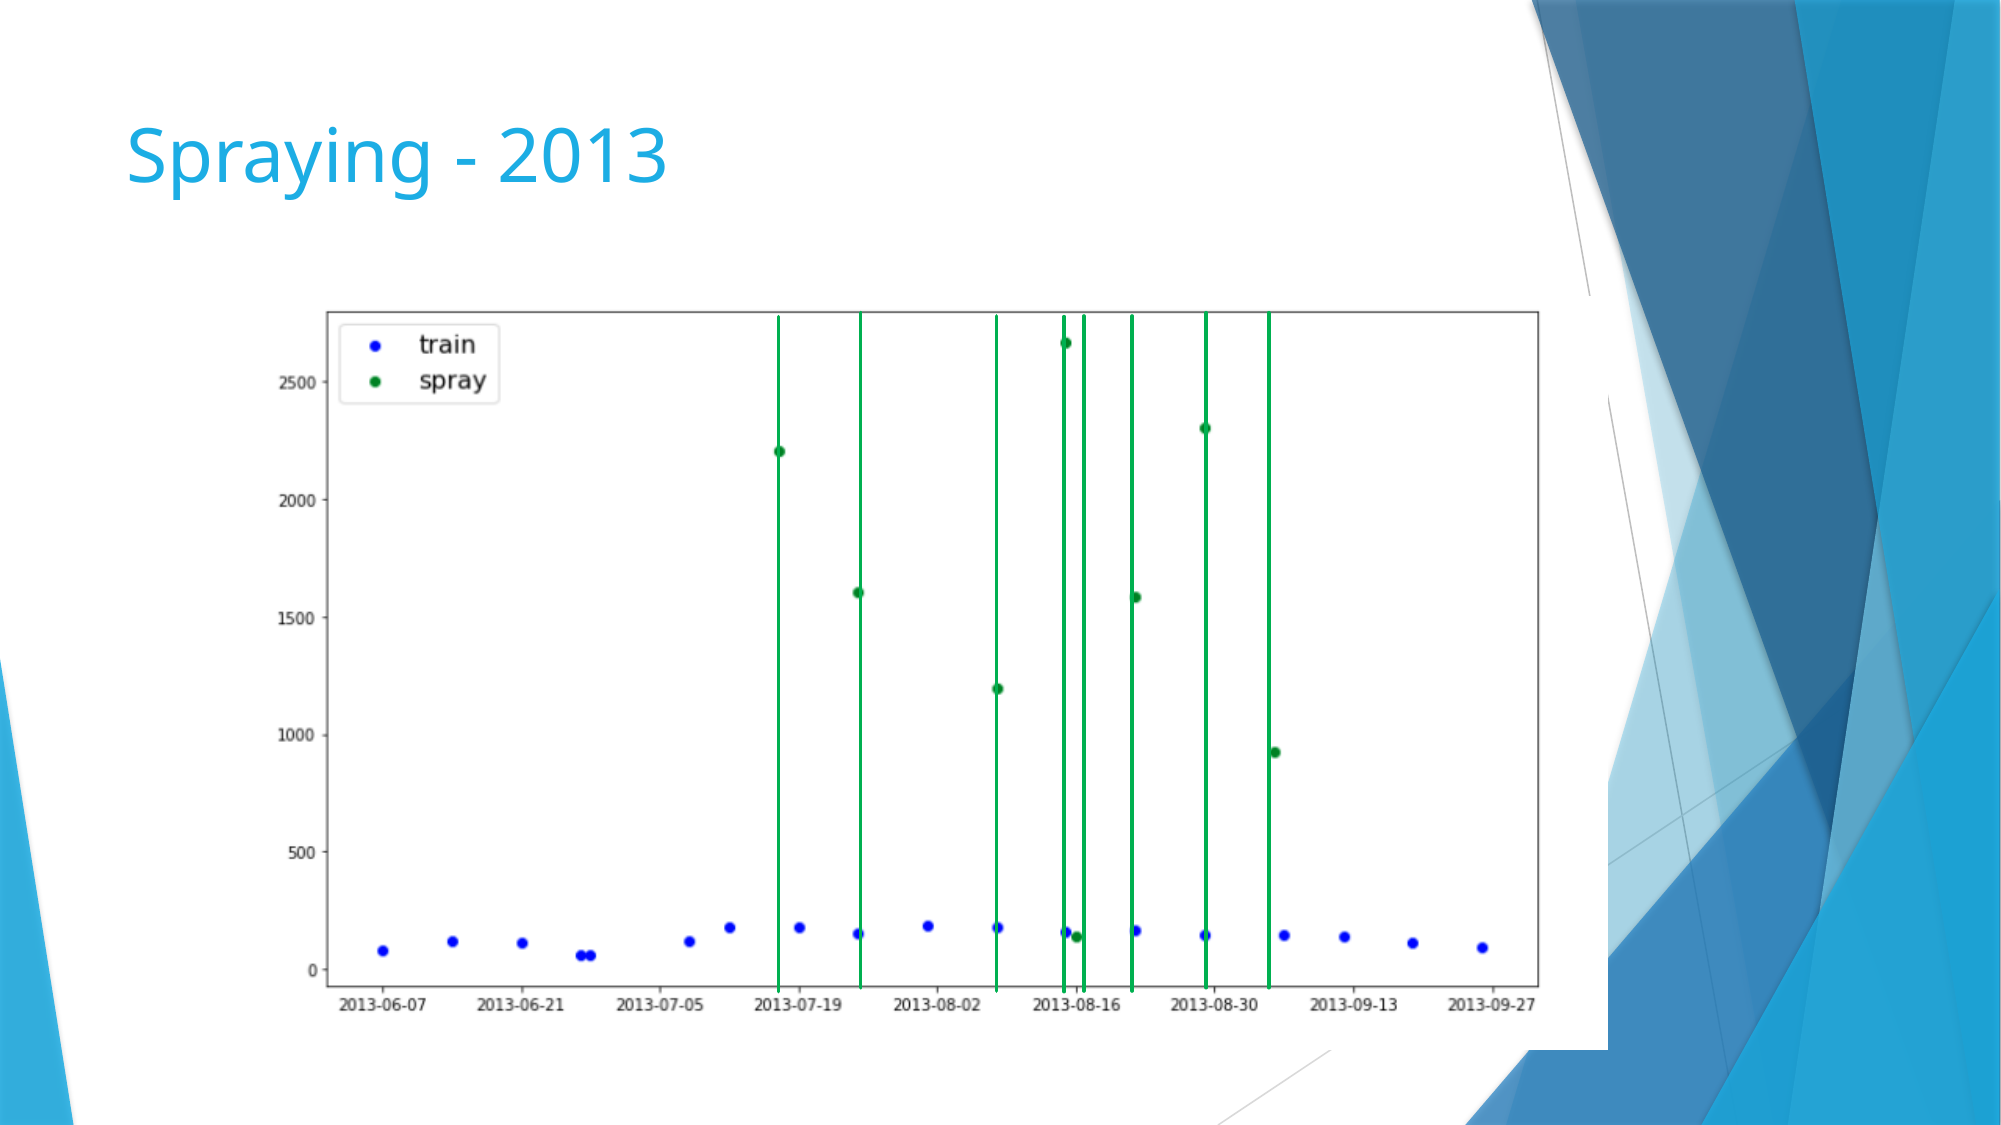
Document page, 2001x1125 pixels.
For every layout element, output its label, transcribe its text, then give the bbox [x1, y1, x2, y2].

picture [231, 295, 1608, 1050]
title Spraying - 2013 [111, 99, 1522, 317]
